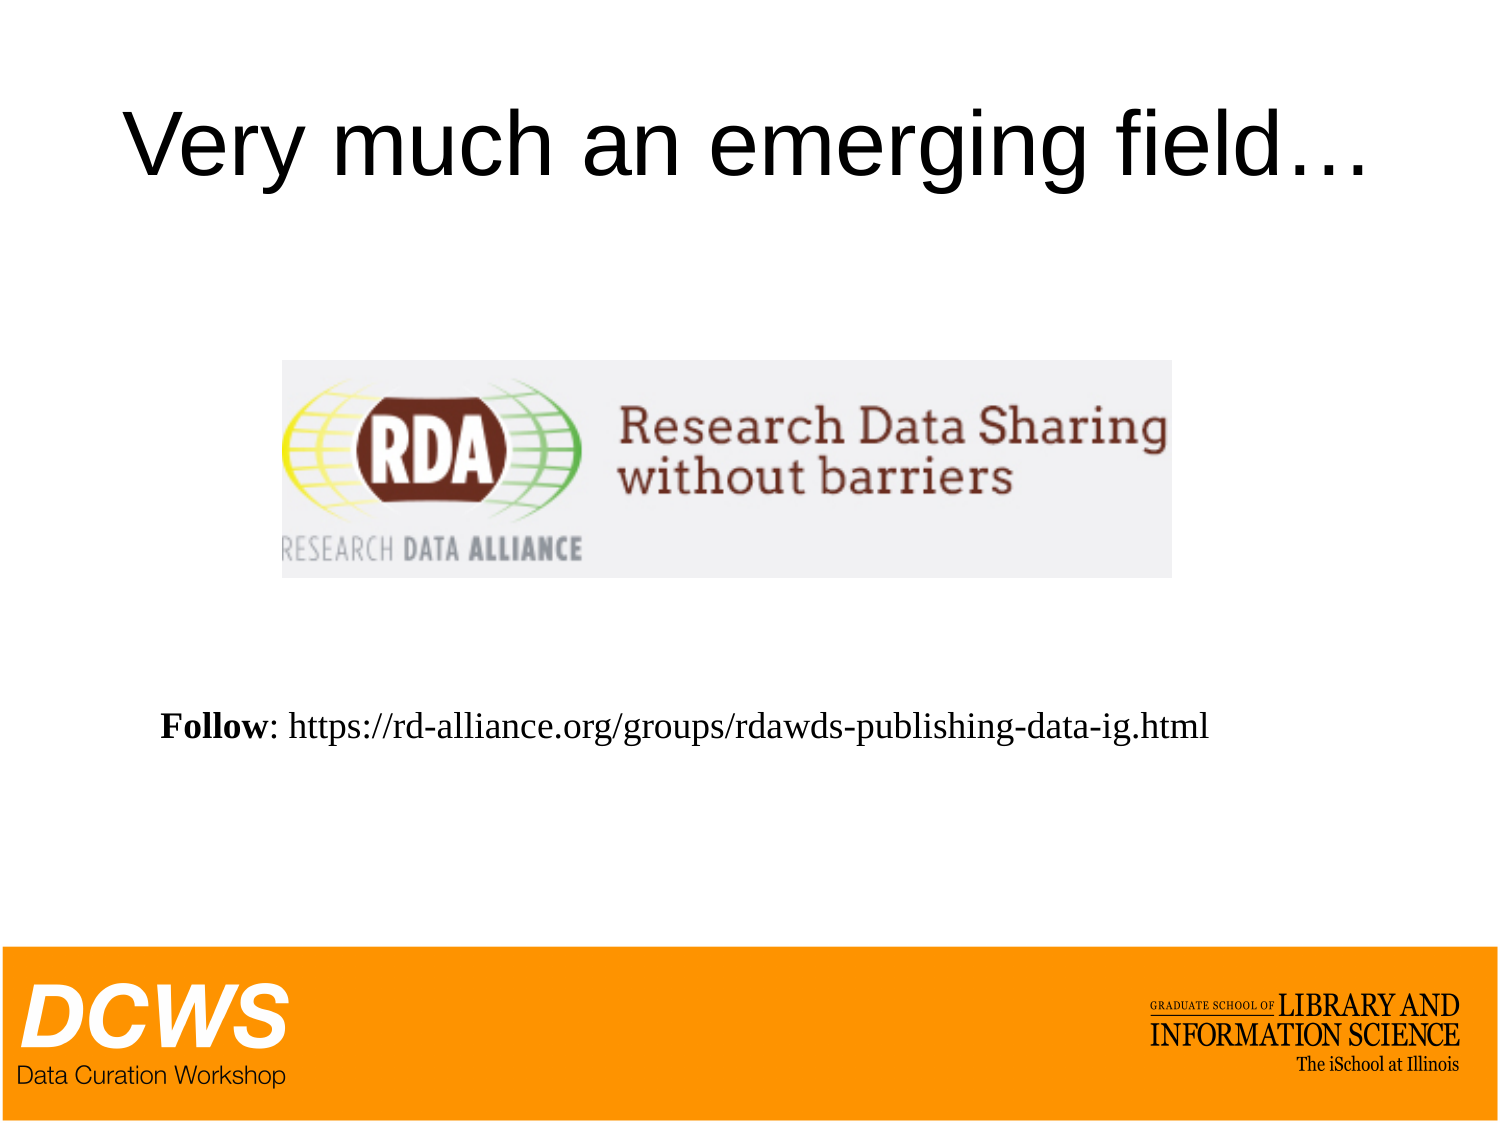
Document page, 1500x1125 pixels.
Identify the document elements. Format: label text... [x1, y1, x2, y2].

picture [0, 944, 1500, 1123]
text_box Follow: https://rd-alliance.org/groups/rdawds-publishing-data-ig.html [145, 693, 1321, 754]
picture [282, 360, 1173, 578]
title Very much an emerging field… [75, 45, 1425, 233]
